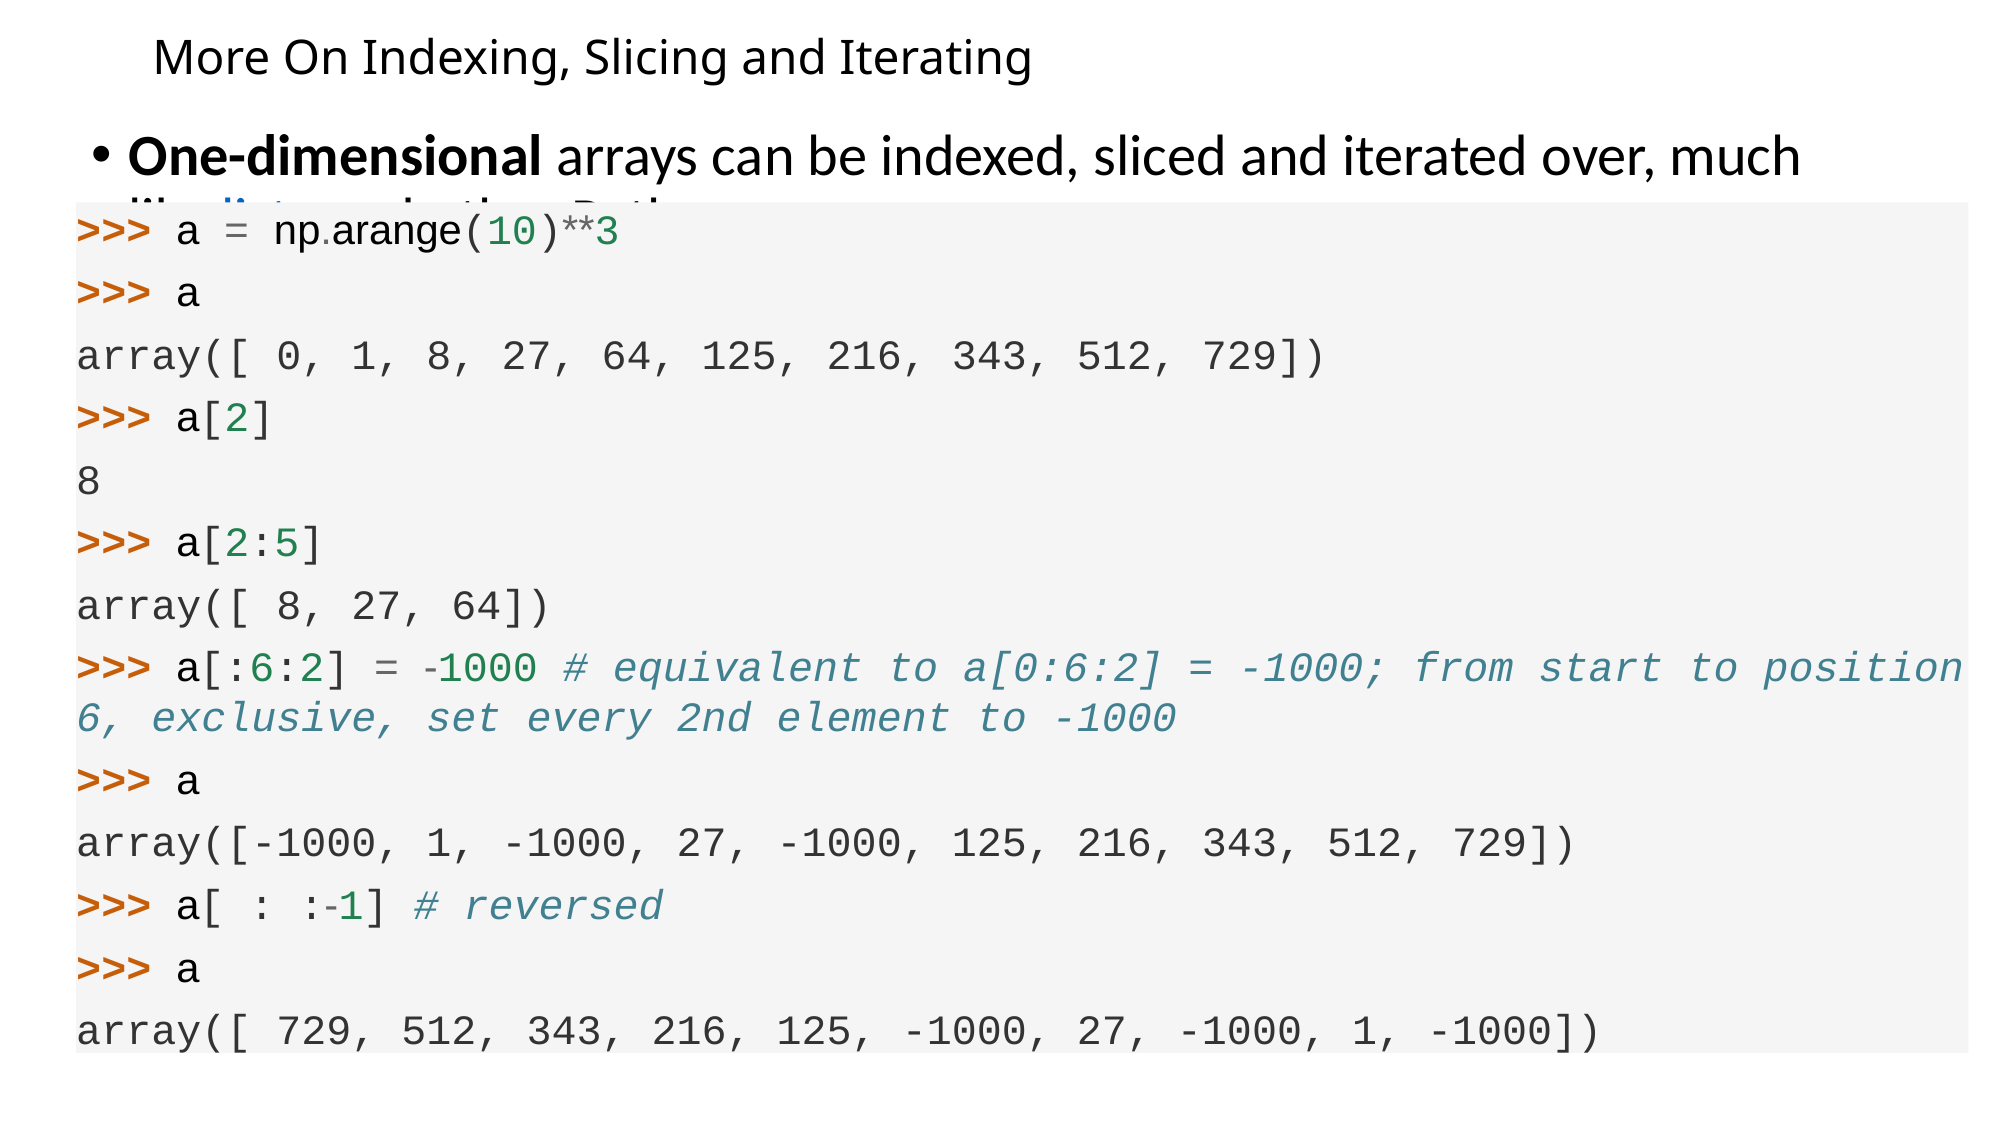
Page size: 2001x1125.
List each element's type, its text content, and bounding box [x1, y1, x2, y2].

text_box >>> a = np.arange(10)**3 >>> a array([ 0, 1, 8, 27, 64, 125, 216, 343, 512, 729]) >>> a[2] 8 >>> a[2:5] array([ 8, 27, 64]) >>> a[:6:2] = -1000 # equivalent to a[0:6:2] = -1000; from start to position 6, exclusive, set every 2nd element to -1000 >>> a array([-1000, 1, -1000, 27, -1000, 125, 216, 343, 512, 729]) >>> a[ : :-1] # reversed >>> a array([ 729, 512, 343, 216, 125, -1000, 27, -1000, 1, -1000]) [76, 202, 1969, 1053]
title More On Indexing, Slicing and Iterating [137, 25, 1863, 93]
list One-dimensional arrays can be indexed, sliced and iterated over, much like lists and other Python sequences. [76, 117, 1863, 202]
